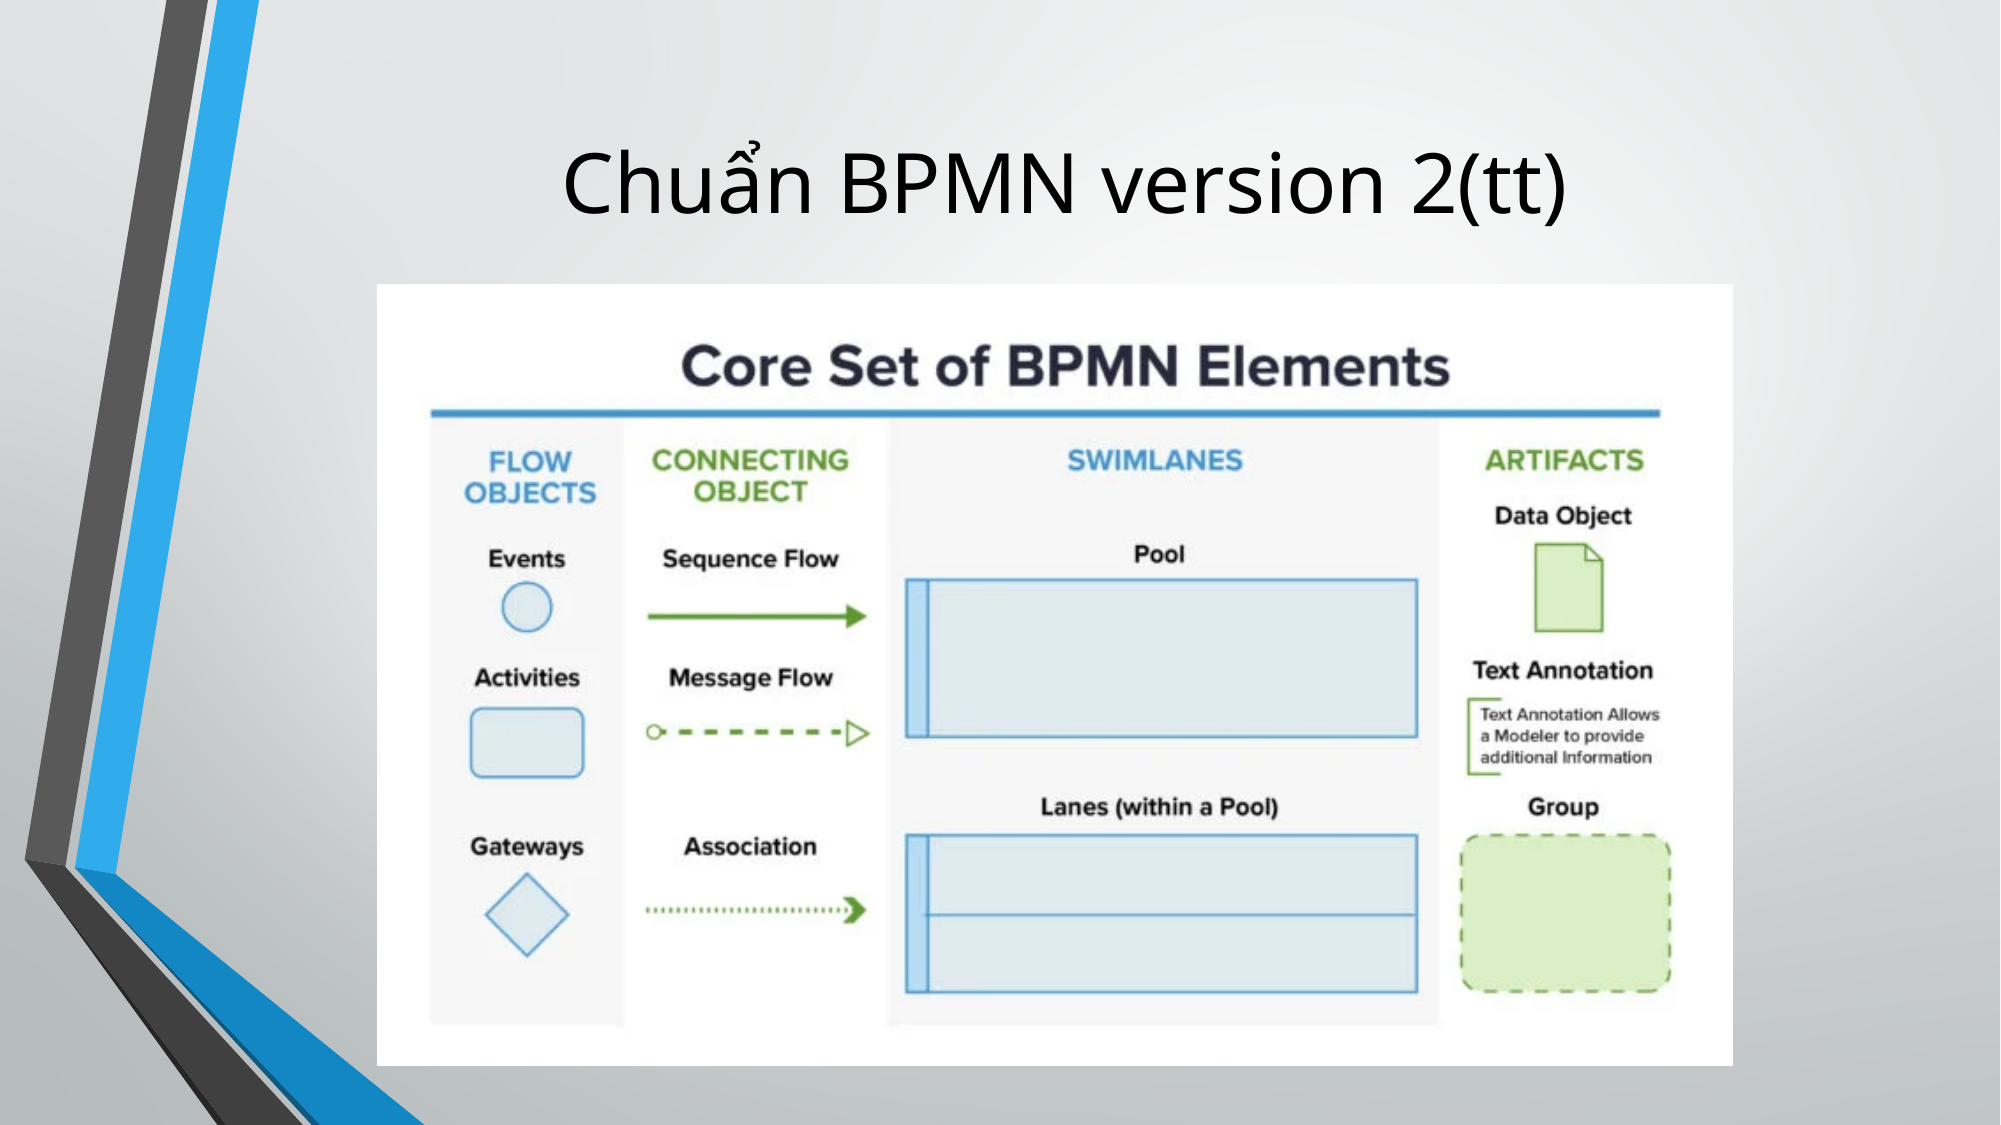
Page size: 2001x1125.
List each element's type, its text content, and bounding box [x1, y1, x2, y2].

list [376, 284, 1734, 1066]
title Chuẩn BPMN version 2(tt) [243, 36, 1887, 324]
